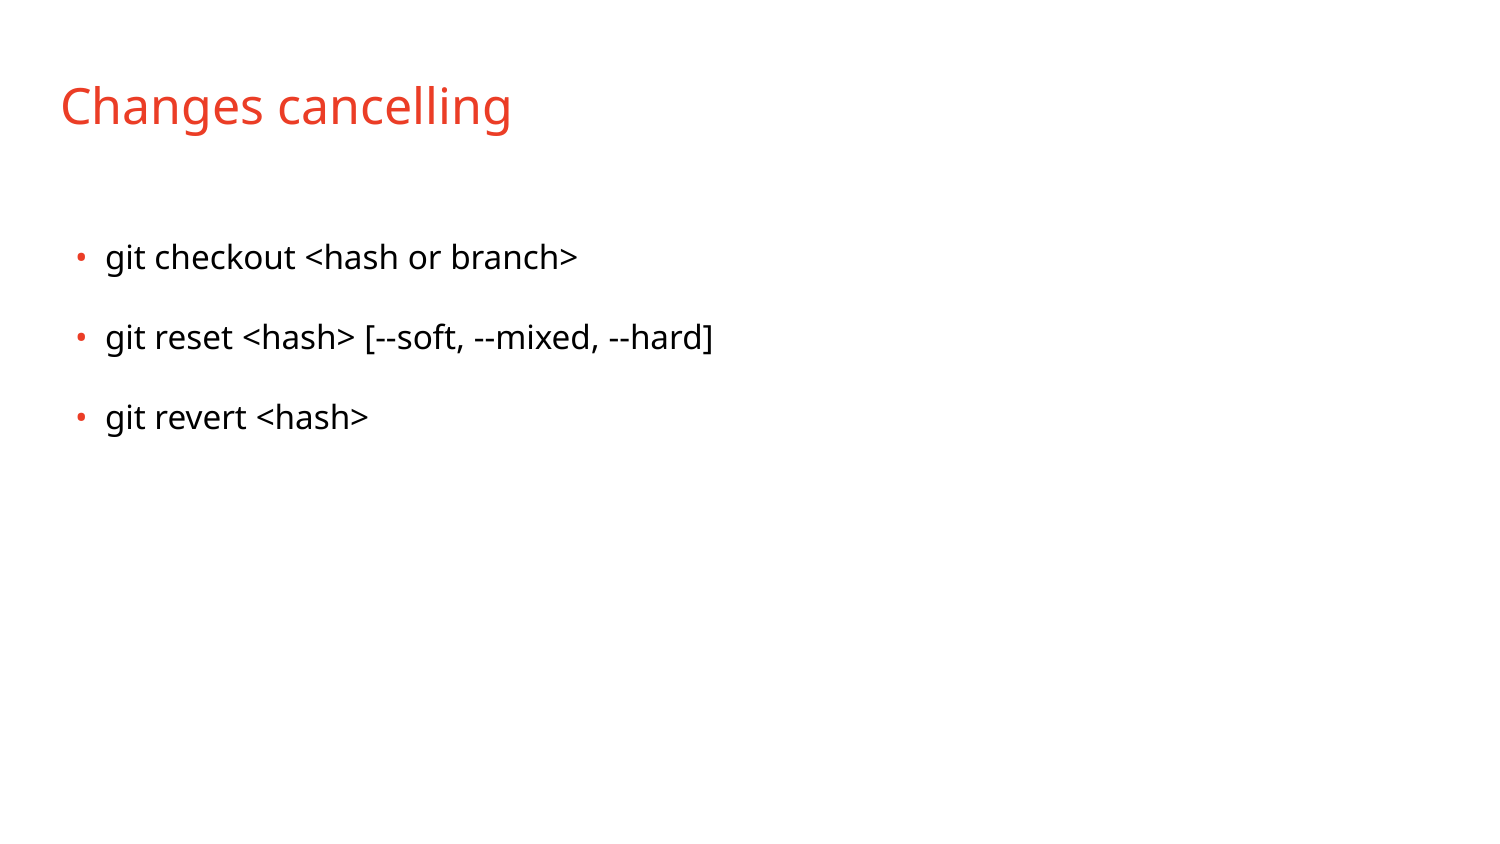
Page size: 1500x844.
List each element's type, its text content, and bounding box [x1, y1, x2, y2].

text_box • git checkout <hash or branch> • git reset <hash> [--soft, --mixed, --hard] • git revert <hash> [60, 228, 1099, 444]
text_box Changes cancelling [60, 59, 1099, 149]
